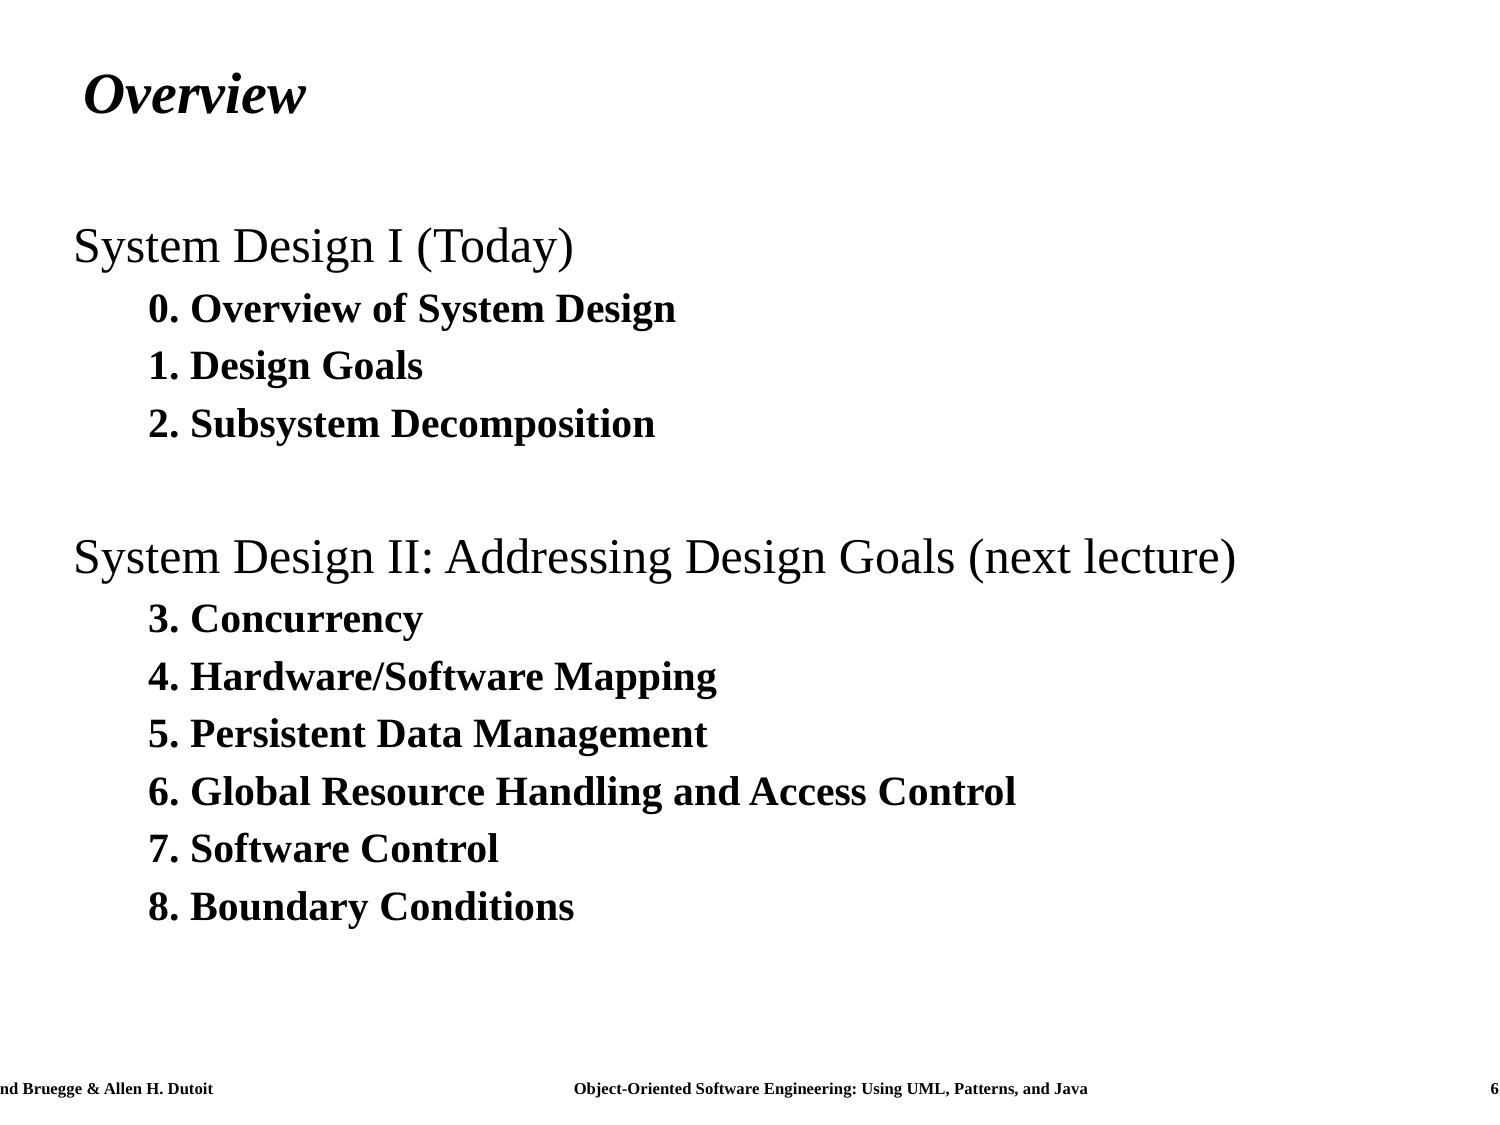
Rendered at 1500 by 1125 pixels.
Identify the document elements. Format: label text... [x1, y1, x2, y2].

title Overview [68, 36, 1407, 153]
list System Design I (Today) 0. Overview of System Design 1. Design Goals 2. Subsystem Decomposition System Design II: Addressing Design Goals (next lecture) 3. Concurrency 4. Hardware/Software Mapping 5. Persistent Data Management 6. Global Resource Handling and Access Control 7. Software Control 8. Boundary Conditions [58, 212, 1413, 1020]
